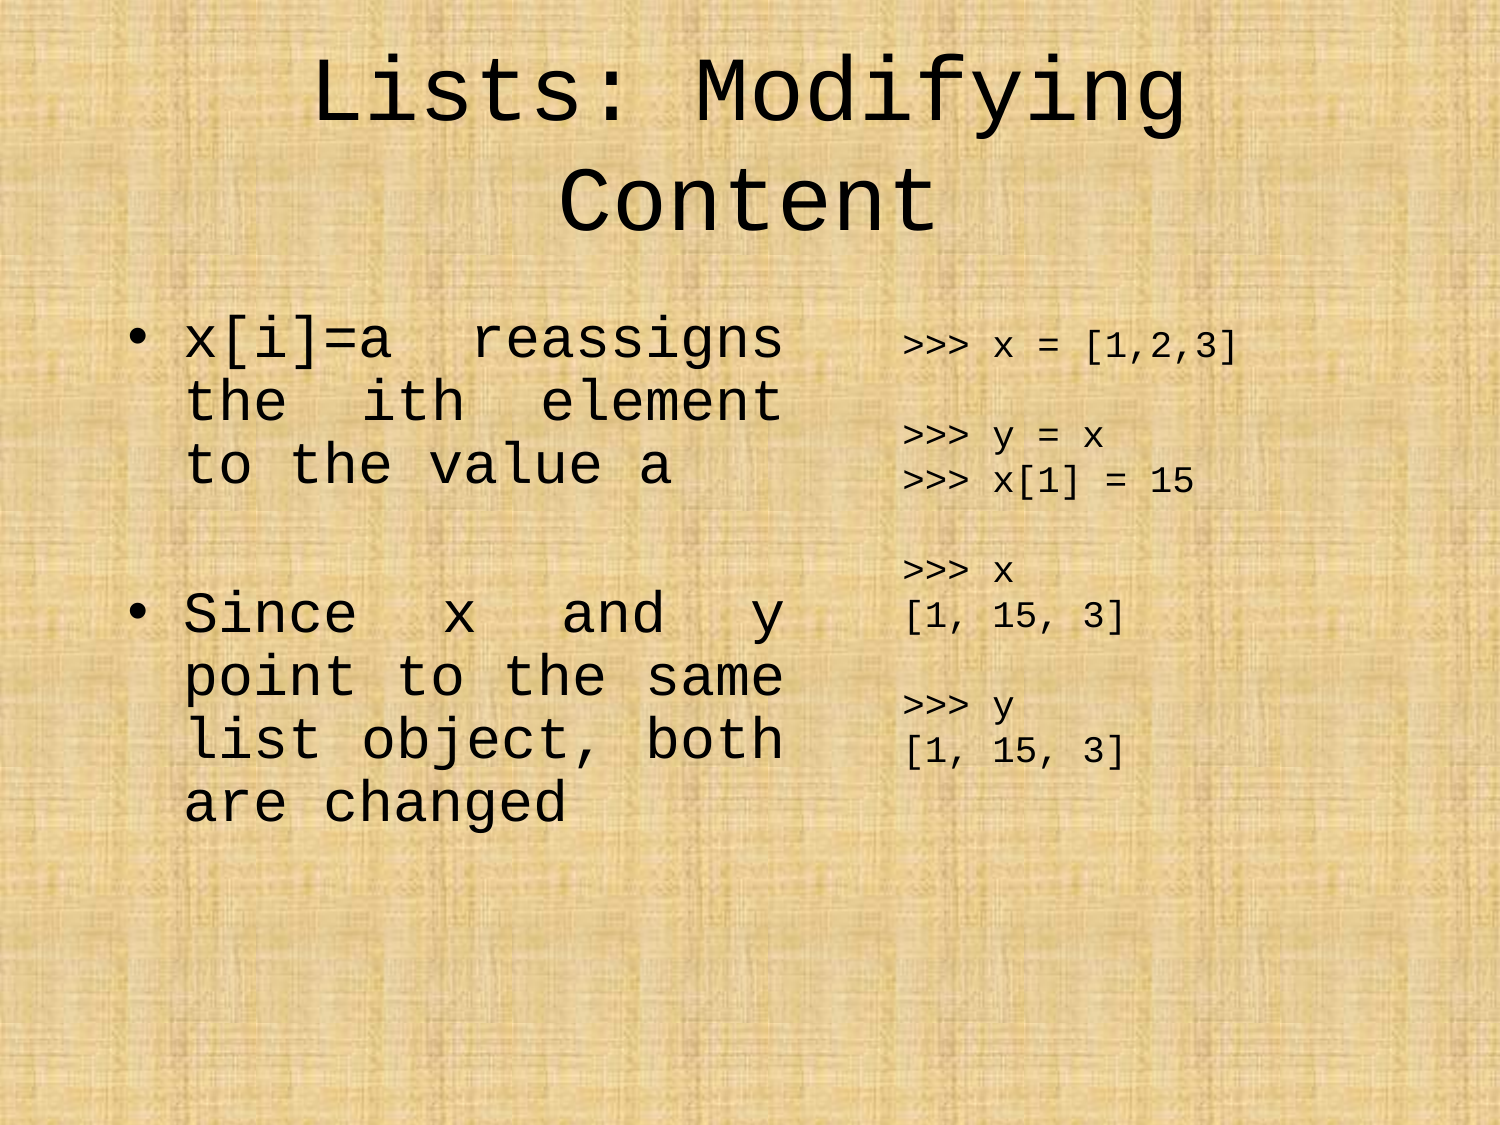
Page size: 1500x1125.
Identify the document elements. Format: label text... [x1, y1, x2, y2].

picture [0, 0, 1500, 1125]
list x[i]=a reassigns the ith element to the value a Since x and y point to the same list object, both are changed [112, 299, 800, 1025]
text_box >>> x = [1,2,3] >>> y = x >>> x[1] = 15 >>> x [1, 15, 3] >>> y [1, 15, 3] [887, 312, 1342, 823]
title Lists: Modifying Content [75, 45, 1425, 233]
